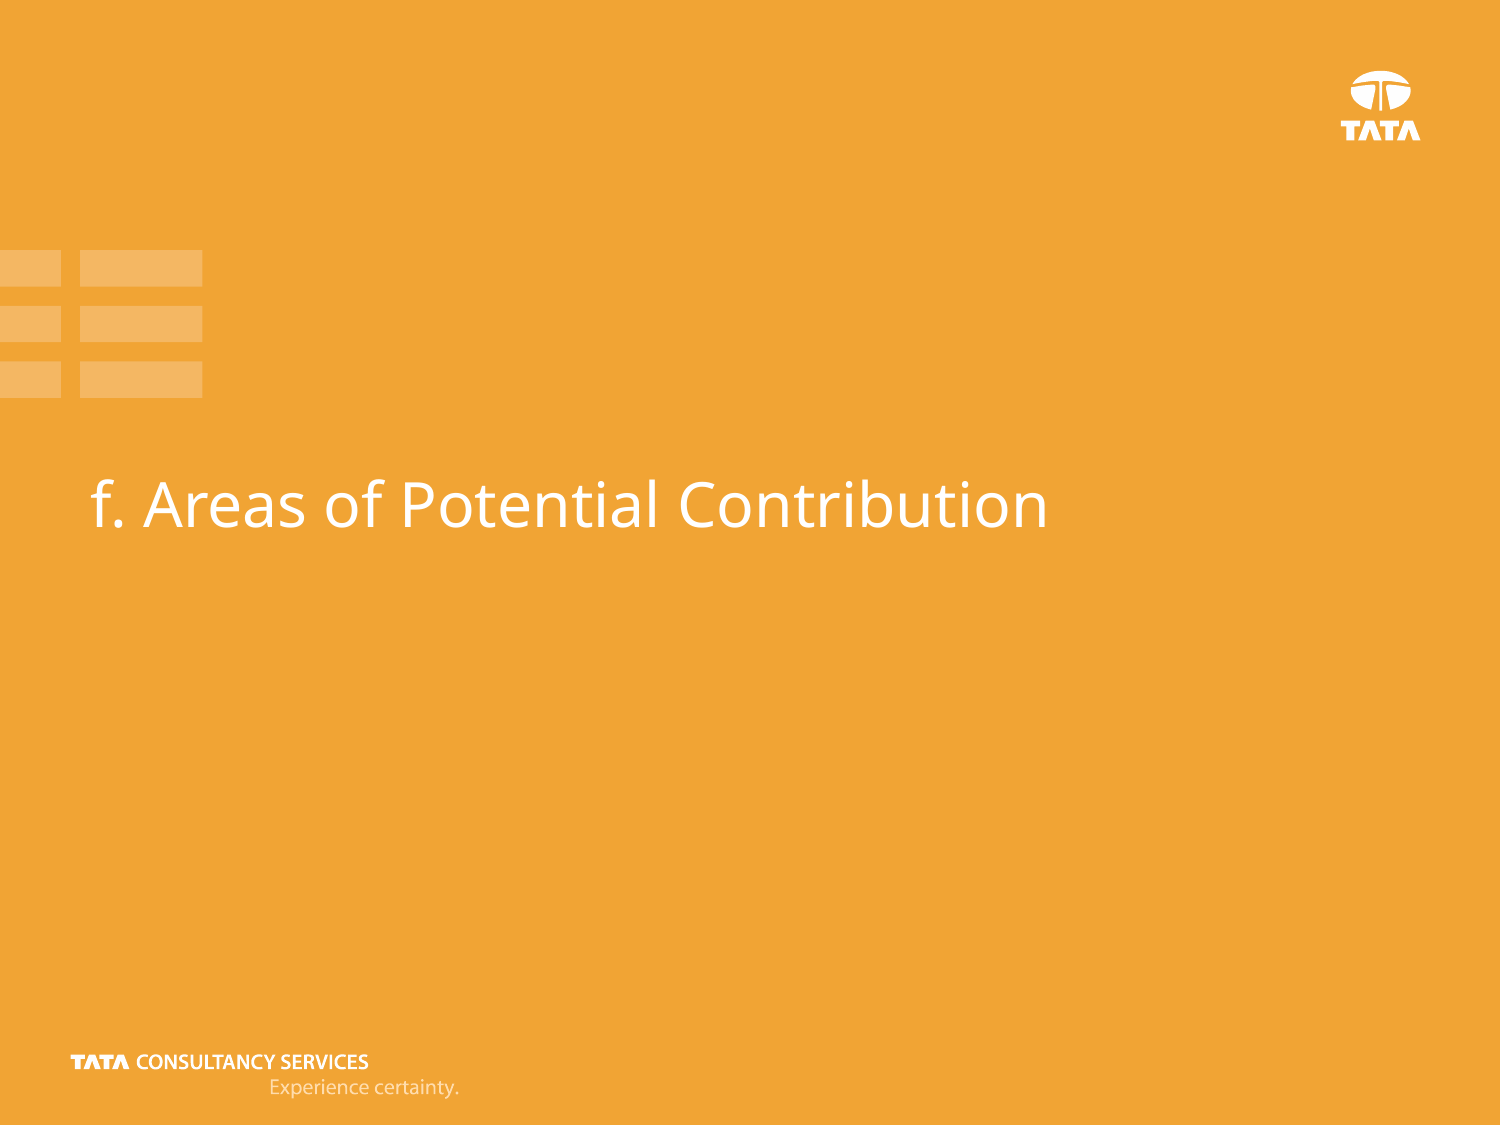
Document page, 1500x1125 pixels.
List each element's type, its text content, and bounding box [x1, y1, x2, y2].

title f. Areas of Potential Contribution [75, 450, 1425, 555]
